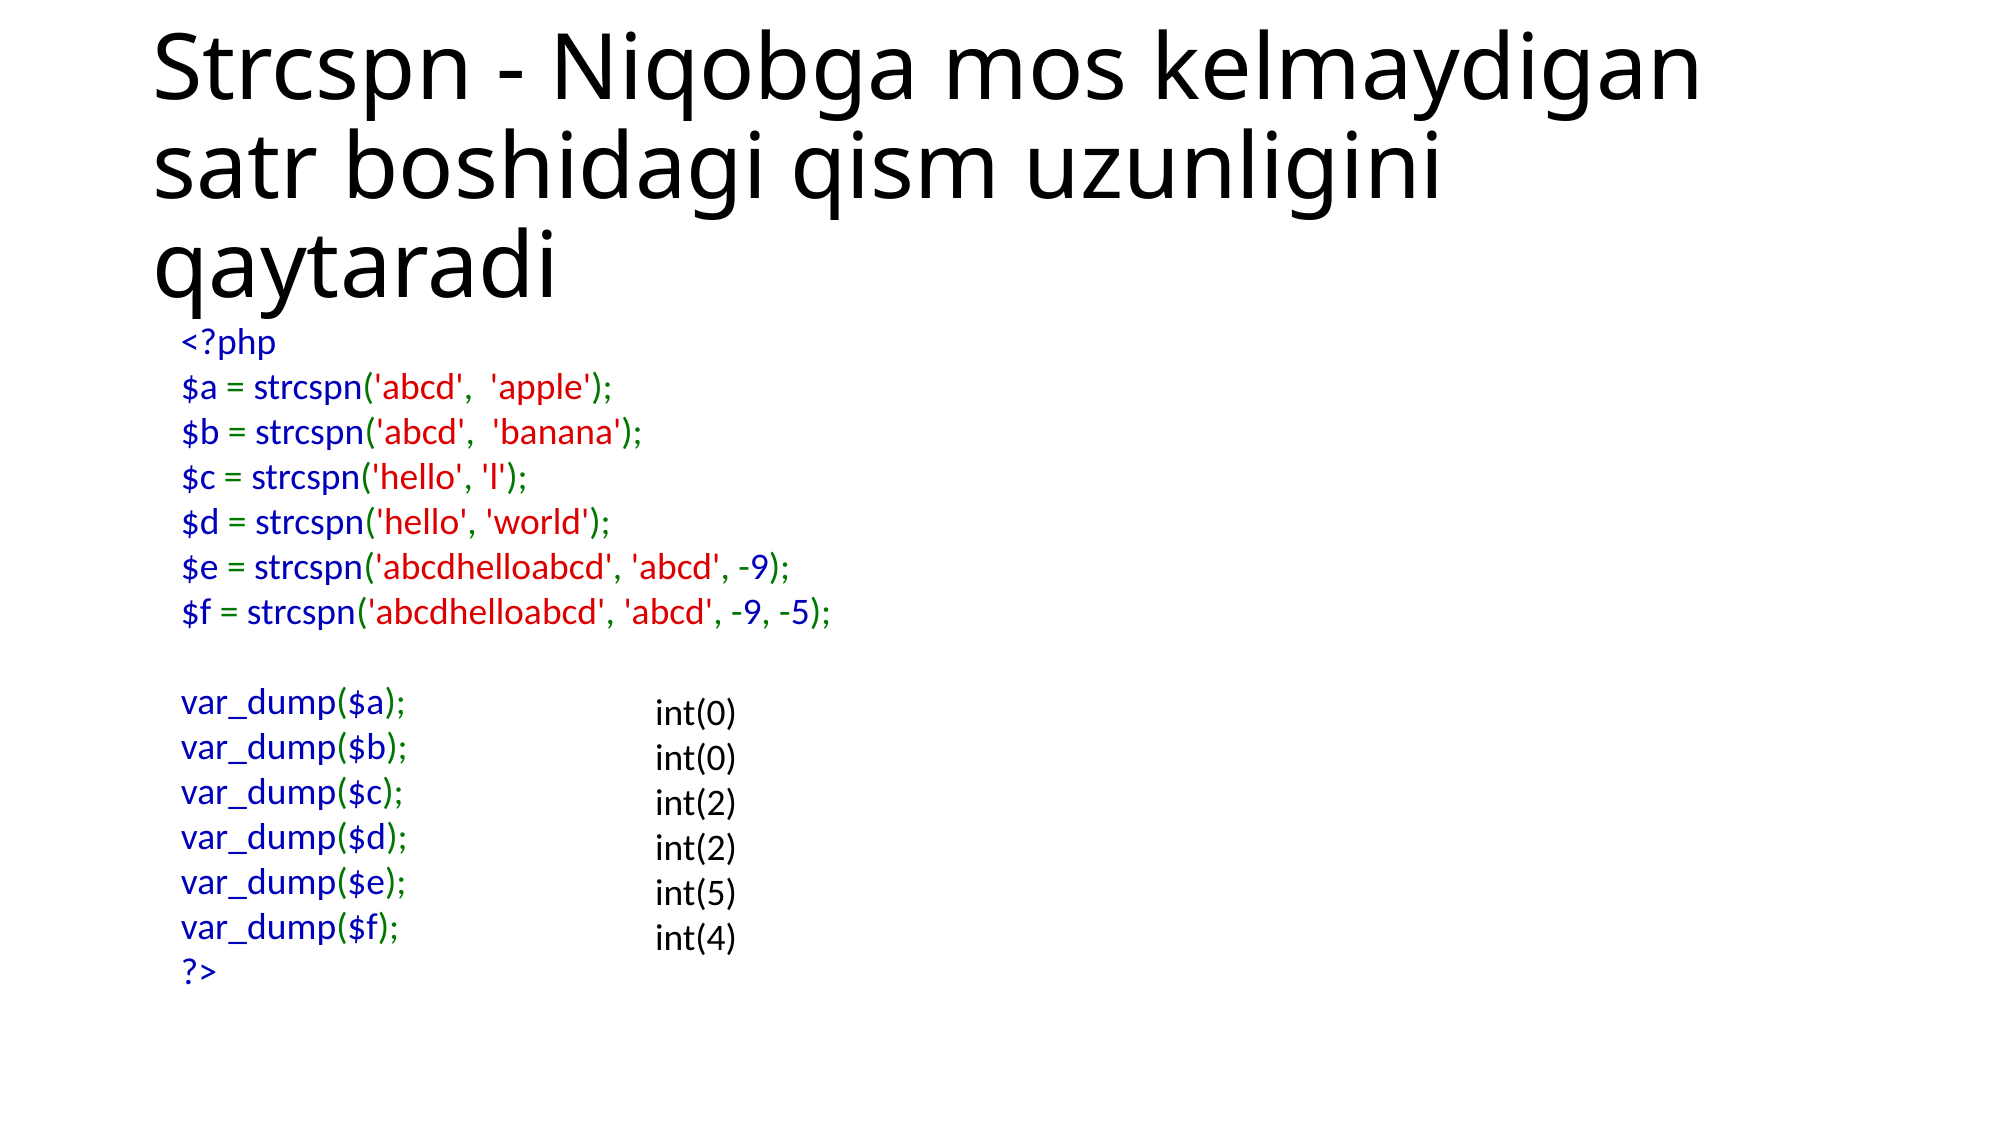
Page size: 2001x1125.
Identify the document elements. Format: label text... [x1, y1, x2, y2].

text_box int(0) int(0) int(2) int(2) int(5) int(4) [640, 680, 761, 965]
title Strcspn - Niqobga mos kelmaydigan satr boshidagi qism uzunligini qaytaradi [137, 59, 1863, 278]
text_box <?php $a = strcspn('abcd', 'apple'); $b = strcspn('abcd', 'banana'); $c = strcspn('hello', 'l'); $d = strcspn('hello', 'world'); $e = strcspn('abcdhelloabcd', 'abcd', -9); $f = strcspn('abcdhelloabcd', 'abcd', -9, -5); var_dump($a); var_dump($b); var_dump($c); var_dump($d); var_dump($e); var_dump($f); ?> [166, 310, 1166, 1000]
